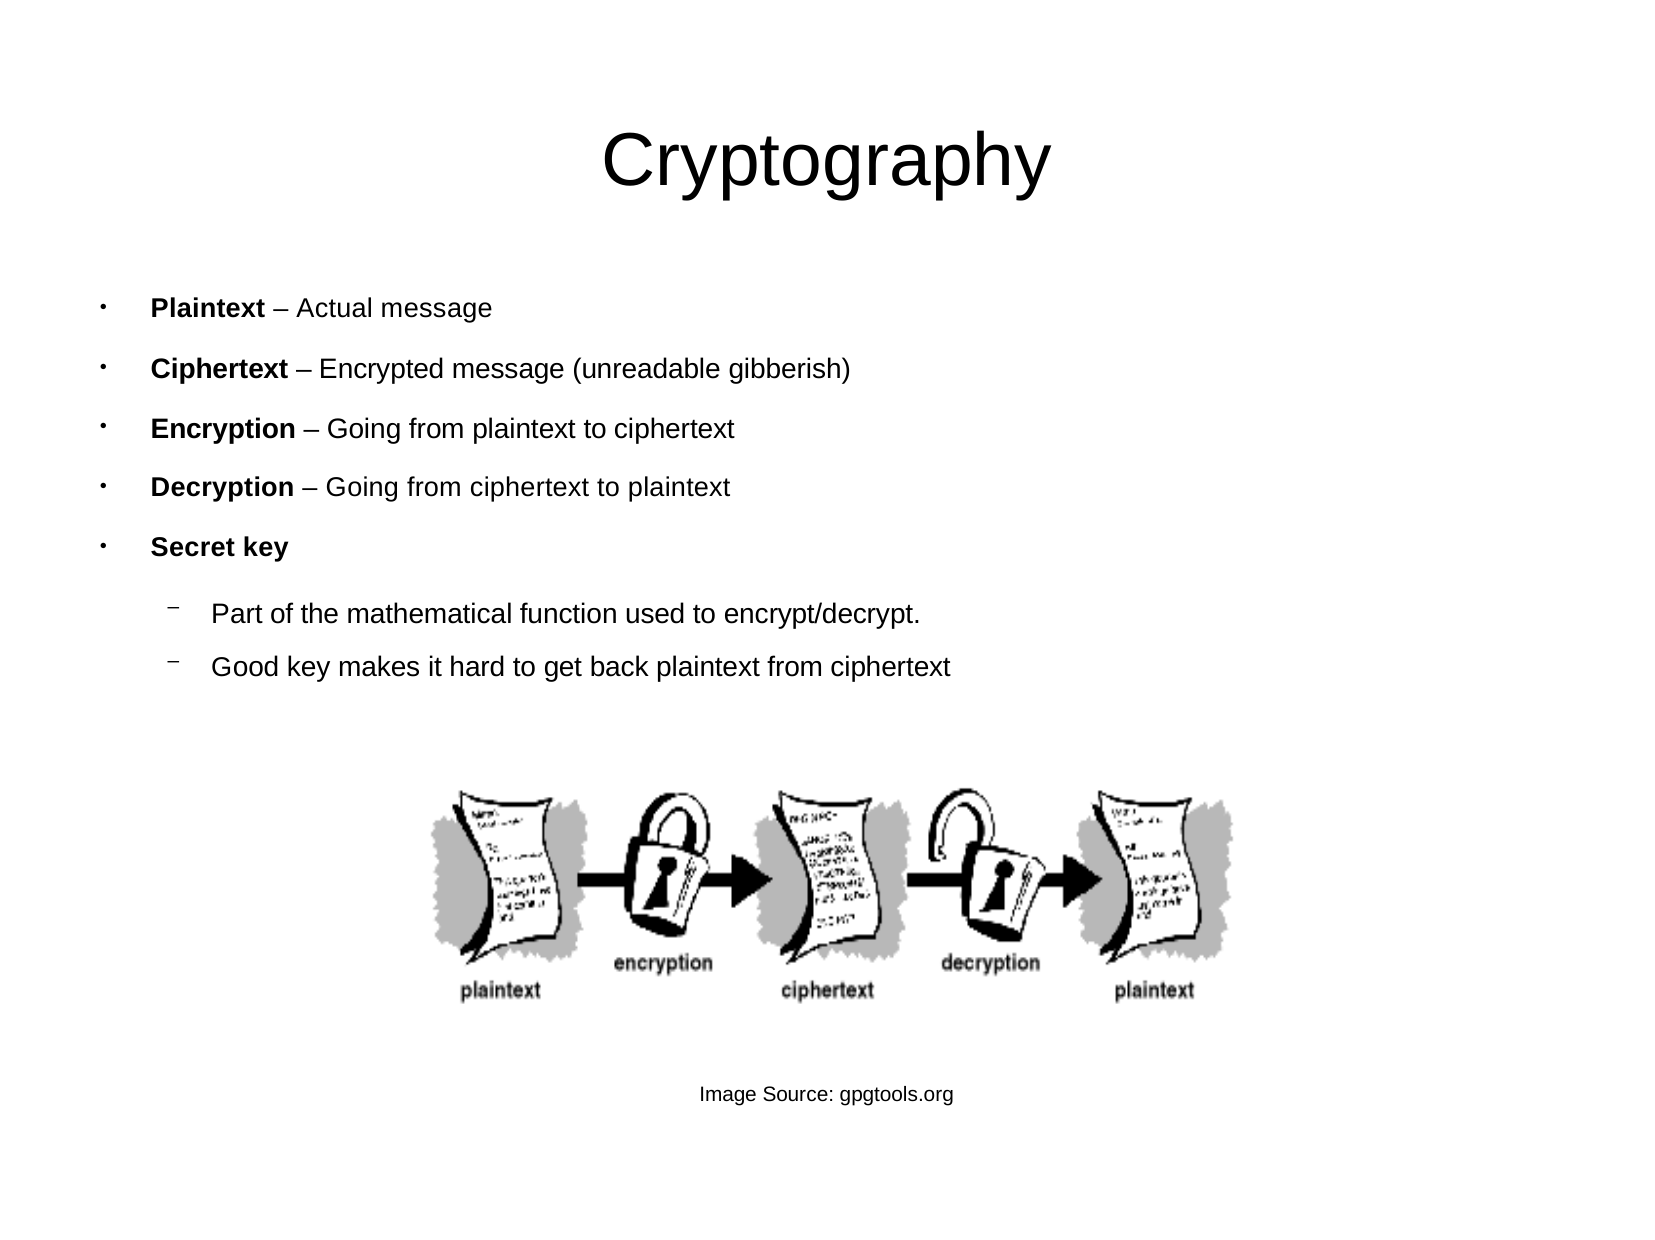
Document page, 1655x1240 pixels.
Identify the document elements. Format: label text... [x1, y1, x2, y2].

text_box – [165, 646, 182, 672]
text_box ● [97, 357, 112, 373]
text_box Encryption – Going from plaintext to ciphertext [148, 410, 739, 444]
title Cryptography [357, 110, 1297, 318]
text_box Plaintext – Actual message [148, 290, 498, 324]
text_box ● [97, 417, 112, 433]
text_box Decryption – Going from ciphertext to plaintext [148, 469, 739, 503]
text_box Part of the mathematical function used to encrypt/decrypt. Good key makes it hard to get back plaintext from ciphertext [209, 575, 956, 683]
text_box ● [97, 477, 112, 493]
text_box Ciphertext – Encrypted message (unreadable gibberish) [148, 350, 855, 385]
text_box Secret key [148, 529, 293, 562]
text_box – [165, 592, 182, 618]
text_box ● [97, 298, 112, 314]
text_box ● [97, 536, 112, 552]
text_box Image Source: gpgtools.org [697, 1080, 956, 1106]
text_box [416, 764, 1245, 1020]
